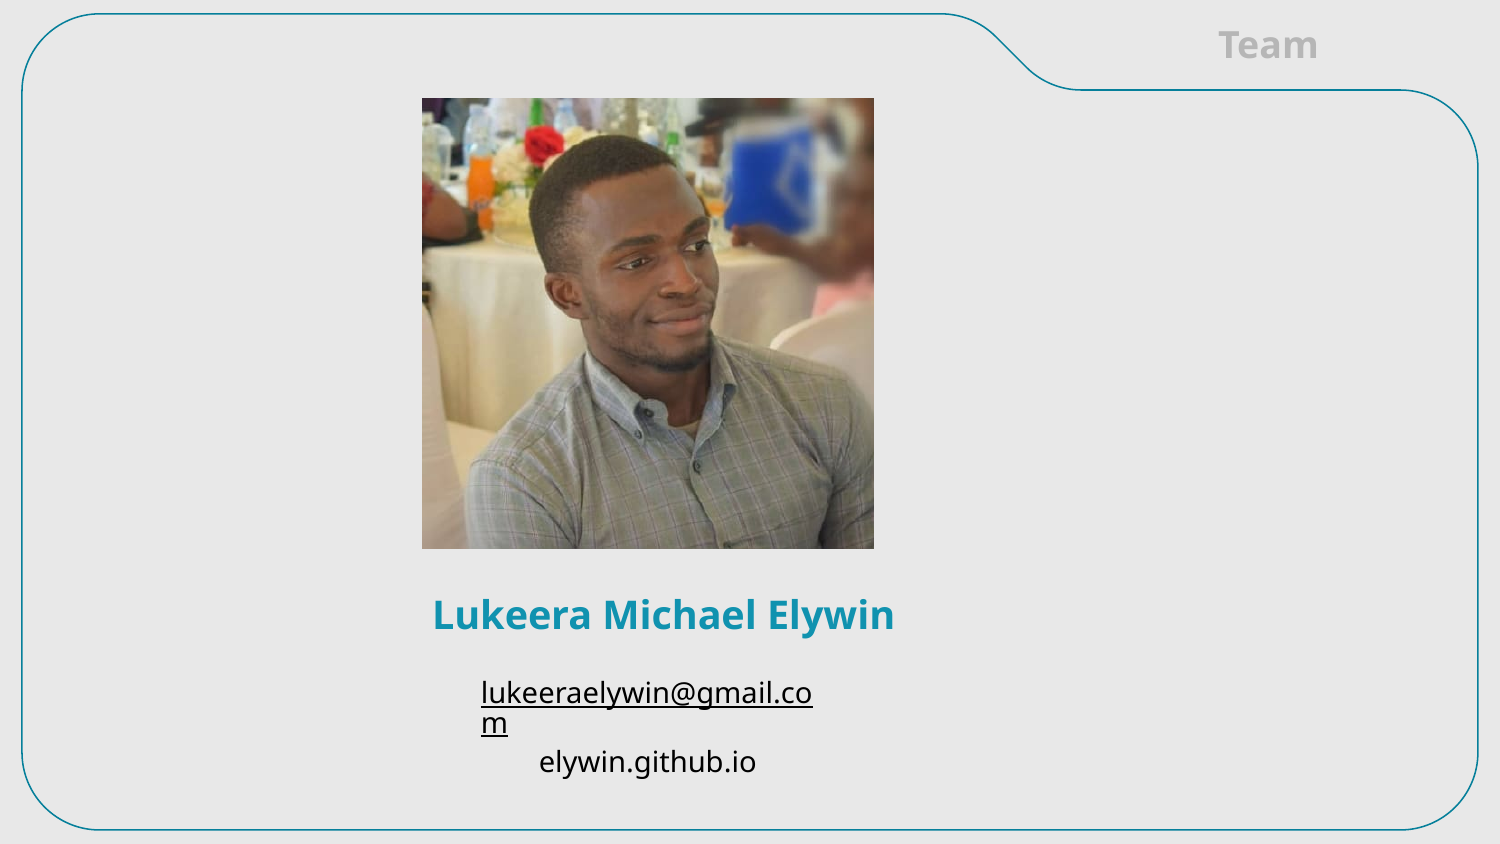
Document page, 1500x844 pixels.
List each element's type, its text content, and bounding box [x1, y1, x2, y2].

picture [422, 97, 874, 549]
title Lukeera Michael Elywin [310, 582, 1018, 644]
text_box Team [1079, 13, 1458, 75]
subtitle lukeeraelywin@gmail.com elywin.github.io [465, 668, 830, 756]
